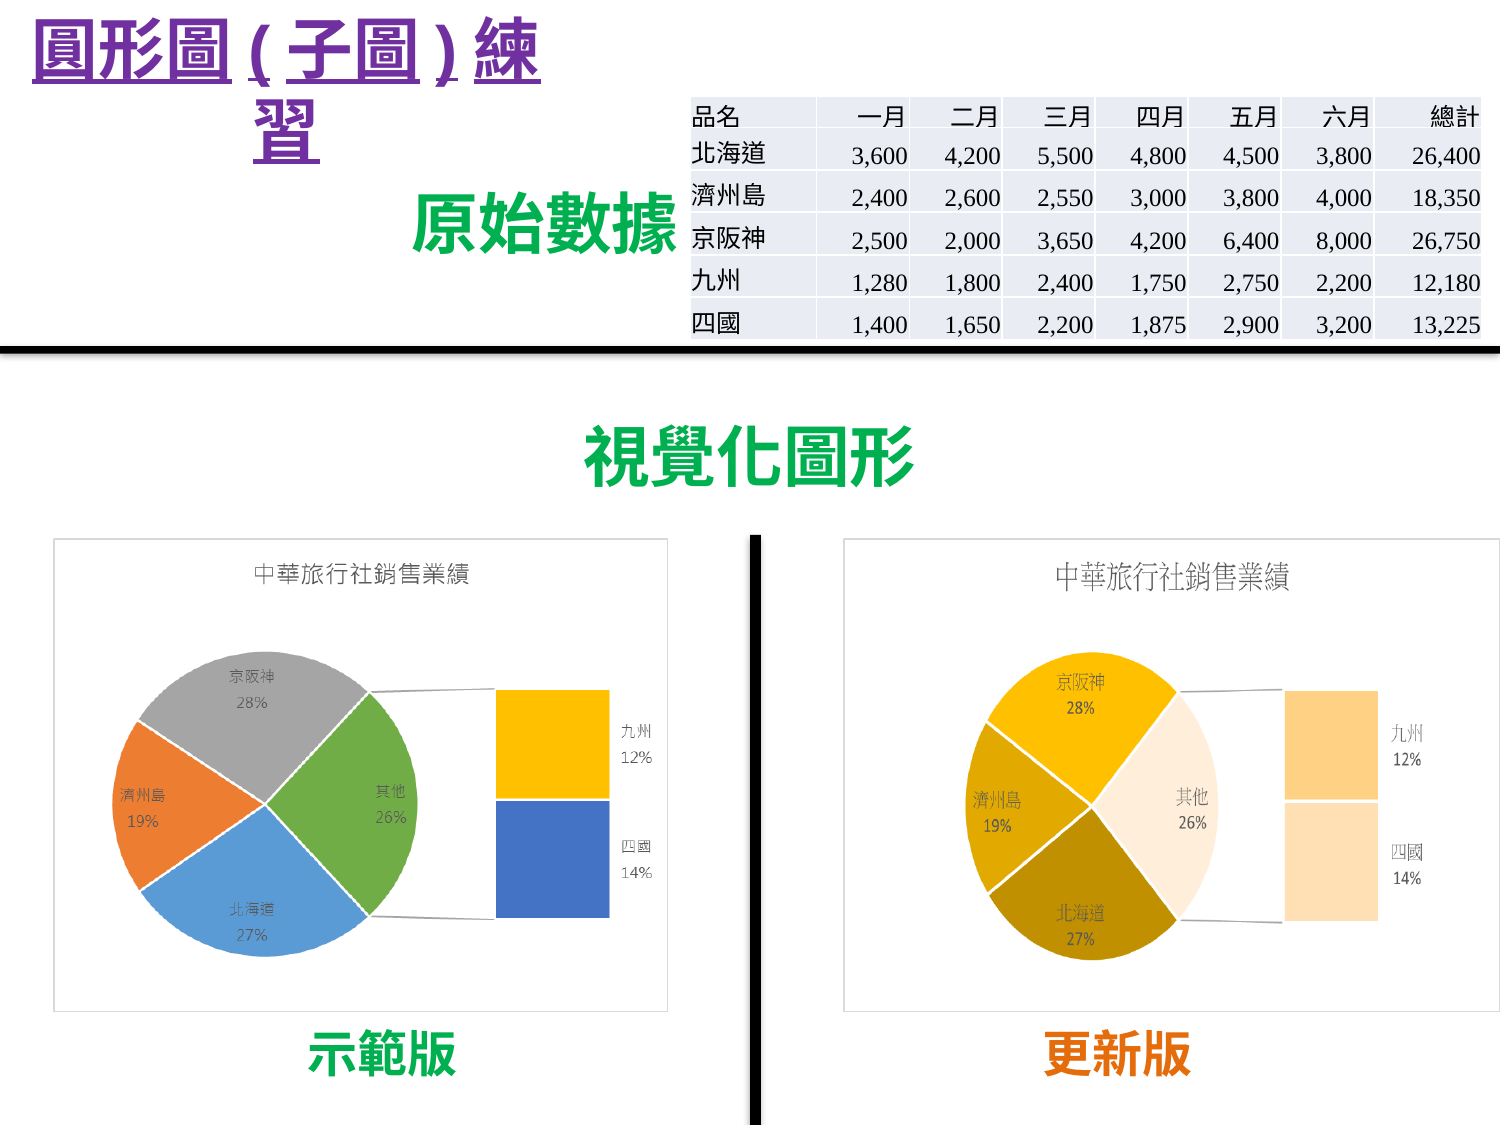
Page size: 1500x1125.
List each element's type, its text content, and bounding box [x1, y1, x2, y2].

table_cell 2,400 [817, 171, 909, 211]
table_cell 3,800 [1189, 171, 1280, 211]
table_cell 4,800 [1096, 128, 1187, 169]
table_cell 濟州島 [691, 171, 816, 211]
table_cell 6,400 [1189, 213, 1280, 254]
text_box 視覺化圖形 [0, 406, 1500, 502]
table_cell 2,750 [1189, 256, 1280, 296]
table_cell 2,550 [1003, 171, 1094, 211]
table_cell 3,800 [1282, 128, 1373, 169]
table_cell 2,900 [1189, 298, 1280, 339]
table_cell 12,180 [1375, 256, 1481, 296]
table_cell 2,000 [910, 213, 1001, 254]
table_header 三月 [1003, 97, 1094, 127]
table_cell 4,500 [1189, 128, 1280, 169]
table_cell 3,650 [1003, 213, 1094, 254]
text_box 示範版 更新版 [0, 1015, 1500, 1090]
table_cell 1,800 [910, 256, 1001, 296]
table_cell 2,400 [1003, 256, 1094, 296]
table_cell 26,750 [1375, 213, 1481, 254]
text_box 原始數據 [396, 174, 689, 270]
table_cell 18,350 [1375, 171, 1481, 211]
table_cell 8,000 [1282, 213, 1373, 254]
table_cell 1,280 [817, 256, 909, 296]
table_cell 北海道 [691, 128, 816, 169]
table_header 總計 [1375, 97, 1481, 127]
table_cell 2,200 [1282, 256, 1373, 296]
table_cell 2,600 [910, 171, 1001, 211]
table_header 一月 [817, 97, 909, 127]
text_box [750, 1090, 761, 1125]
table_cell 1,750 [1096, 256, 1187, 296]
picture [52, 537, 668, 1013]
table_header 四月 [1096, 97, 1187, 127]
table_cell 5,500 [1003, 128, 1094, 169]
table_cell 2,500 [817, 213, 909, 254]
table_cell 4,200 [1096, 213, 1187, 254]
table_cell 京阪神 [691, 213, 816, 254]
picture [843, 537, 1500, 1013]
table_cell 3,200 [1282, 298, 1373, 339]
table_header 五月 [1189, 97, 1280, 127]
table_cell 4,000 [1282, 171, 1373, 211]
table_cell 3,600 [817, 128, 909, 169]
table_cell 2,200 [1003, 298, 1094, 339]
table_cell 四國 [691, 298, 816, 339]
text_box 圓形圖(子圖)練習 [0, 0, 573, 175]
table_header 六月 [1282, 97, 1373, 127]
table_cell 1,875 [1096, 298, 1187, 339]
table_header 品名 [691, 97, 816, 127]
table_cell 13,225 [1375, 298, 1481, 339]
table_cell 26,400 [1375, 128, 1481, 169]
table_cell 3,000 [1096, 171, 1187, 211]
table_cell 1,400 [817, 298, 909, 339]
text_box [0, 346, 1500, 354]
table_cell 1,650 [910, 298, 1001, 339]
table_cell 4,200 [910, 128, 1001, 169]
table_cell 九州 [691, 256, 816, 296]
text_box [750, 534, 761, 1015]
table_header 二月 [910, 97, 1001, 127]
